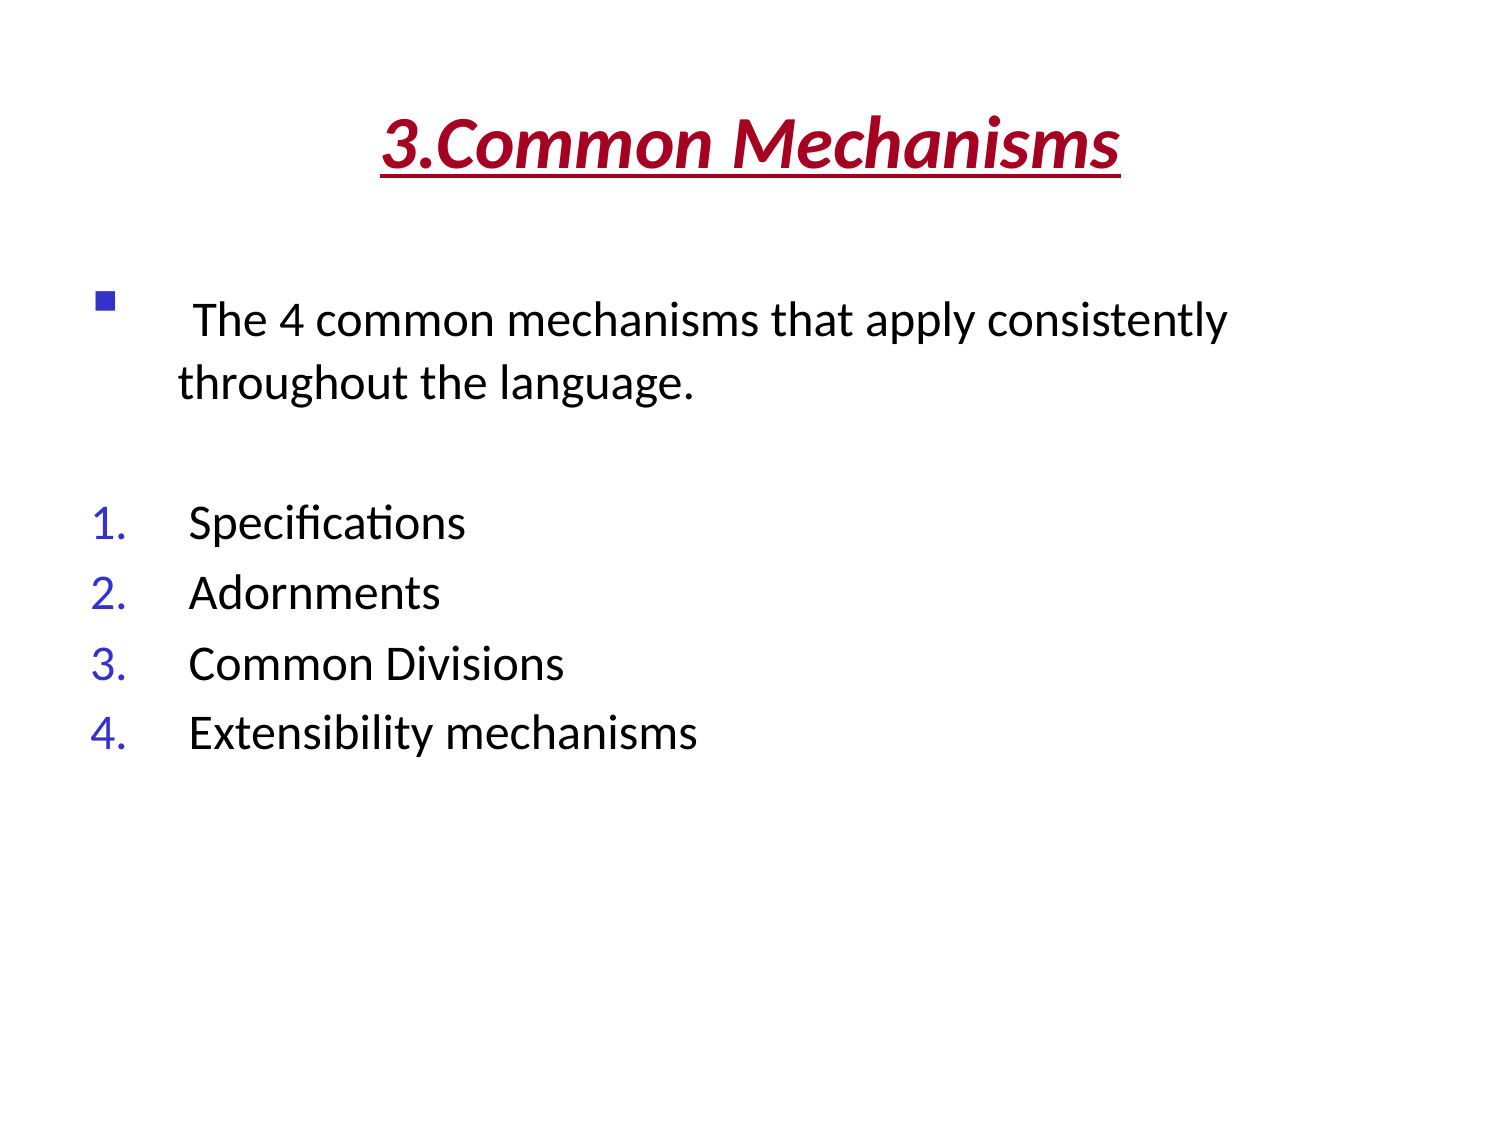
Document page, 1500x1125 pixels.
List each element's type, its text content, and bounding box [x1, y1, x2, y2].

title 3.Common Mechanisms [75, 45, 1425, 233]
list The 4 common mechanisms that apply consistently throughout the language. Specifications Adornments Common Divisions Extensibility mechanisms [75, 262, 1425, 1005]
